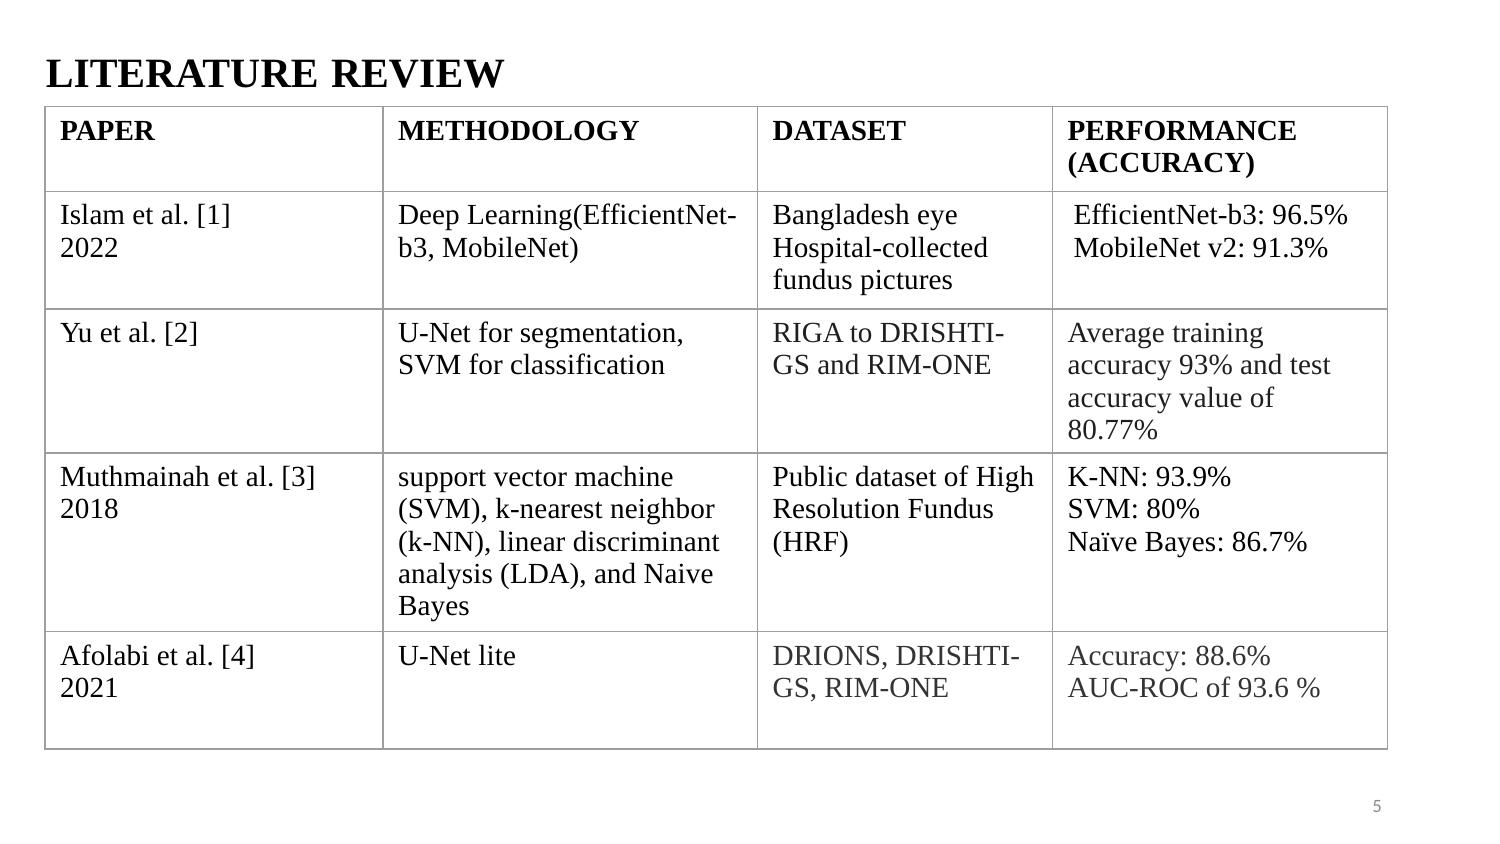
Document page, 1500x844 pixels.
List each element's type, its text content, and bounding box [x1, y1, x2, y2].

table_cell Accuracy: 88.6% AUC-ROC of 93.6 % [1053, 632, 1387, 748]
table_cell Bangladesh eye Hospital-collected fundus pictures [758, 192, 1052, 308]
table_cell EfficientNet-b3: 96.5% MobileNet v2: 91.3% [1053, 192, 1387, 308]
table_cell U-Net lite [384, 632, 757, 748]
text_box LITERATURE REVIEW [30, 0, 1429, 114]
table_header DATASET [758, 114, 1052, 191]
table_header PERFORMANCE (ACCURACY) [1053, 114, 1387, 191]
table_cell Islam et al. [1] 2022 [46, 192, 382, 308]
table_cell Public dataset of High Resolution Fundus (HRF) [758, 454, 1052, 631]
table_cell DRIONS, DRISHTI-GS, RIM-ONE [758, 632, 1052, 748]
table_cell U-Net for segmentation, SVM for classification [384, 310, 757, 452]
table_cell RIGA to DRISHTI-GS and RIM-ONE [758, 310, 1052, 452]
table_cell Yu et al. [2] [46, 310, 382, 452]
table_cell K-NN: 93.9% SVM: 80% Naïve Bayes: 86.7% [1053, 454, 1387, 631]
table_cell Deep Learning(EfficientNet-b3, MobileNet) [384, 192, 757, 308]
slide_number 5 [1059, 782, 1397, 827]
table_header PAPER [46, 114, 382, 191]
table_cell Afolabi et al. [4] 2021 [46, 632, 382, 748]
table_cell Average training accuracy 93% and test accuracy value of 80.77% [1053, 310, 1387, 452]
table_cell support vector machine (SVM), k-nearest neighbor (k-NN), linear discriminant analysis (LDA), and Naive Bayes [384, 454, 757, 631]
table_header METHODOLOGY [384, 114, 757, 191]
table_cell Muthmainah et al. [3] 2018 [46, 454, 382, 631]
